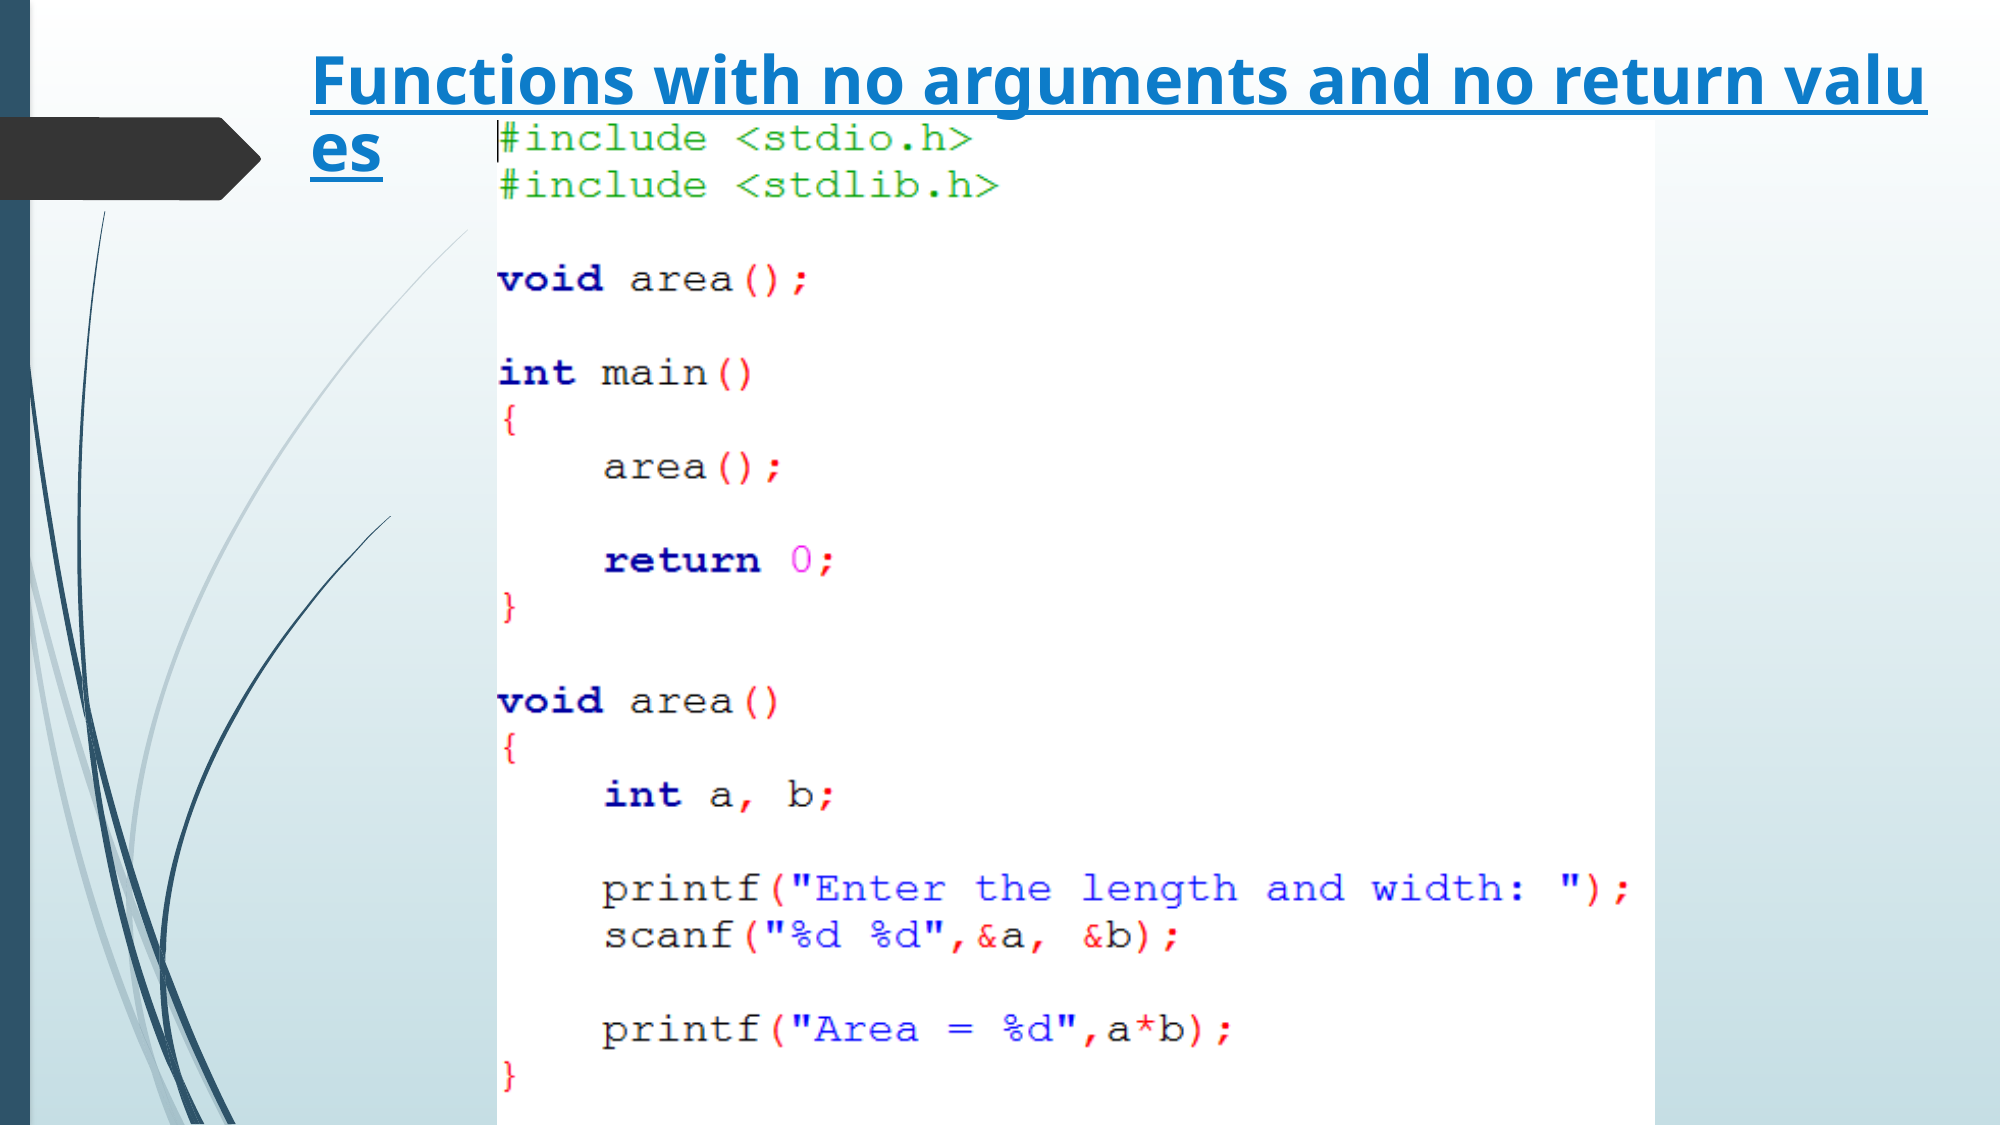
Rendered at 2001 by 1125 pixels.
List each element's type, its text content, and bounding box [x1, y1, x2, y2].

title Functions with no arguments and no return values [295, 30, 1968, 209]
picture [497, 120, 1655, 1125]
